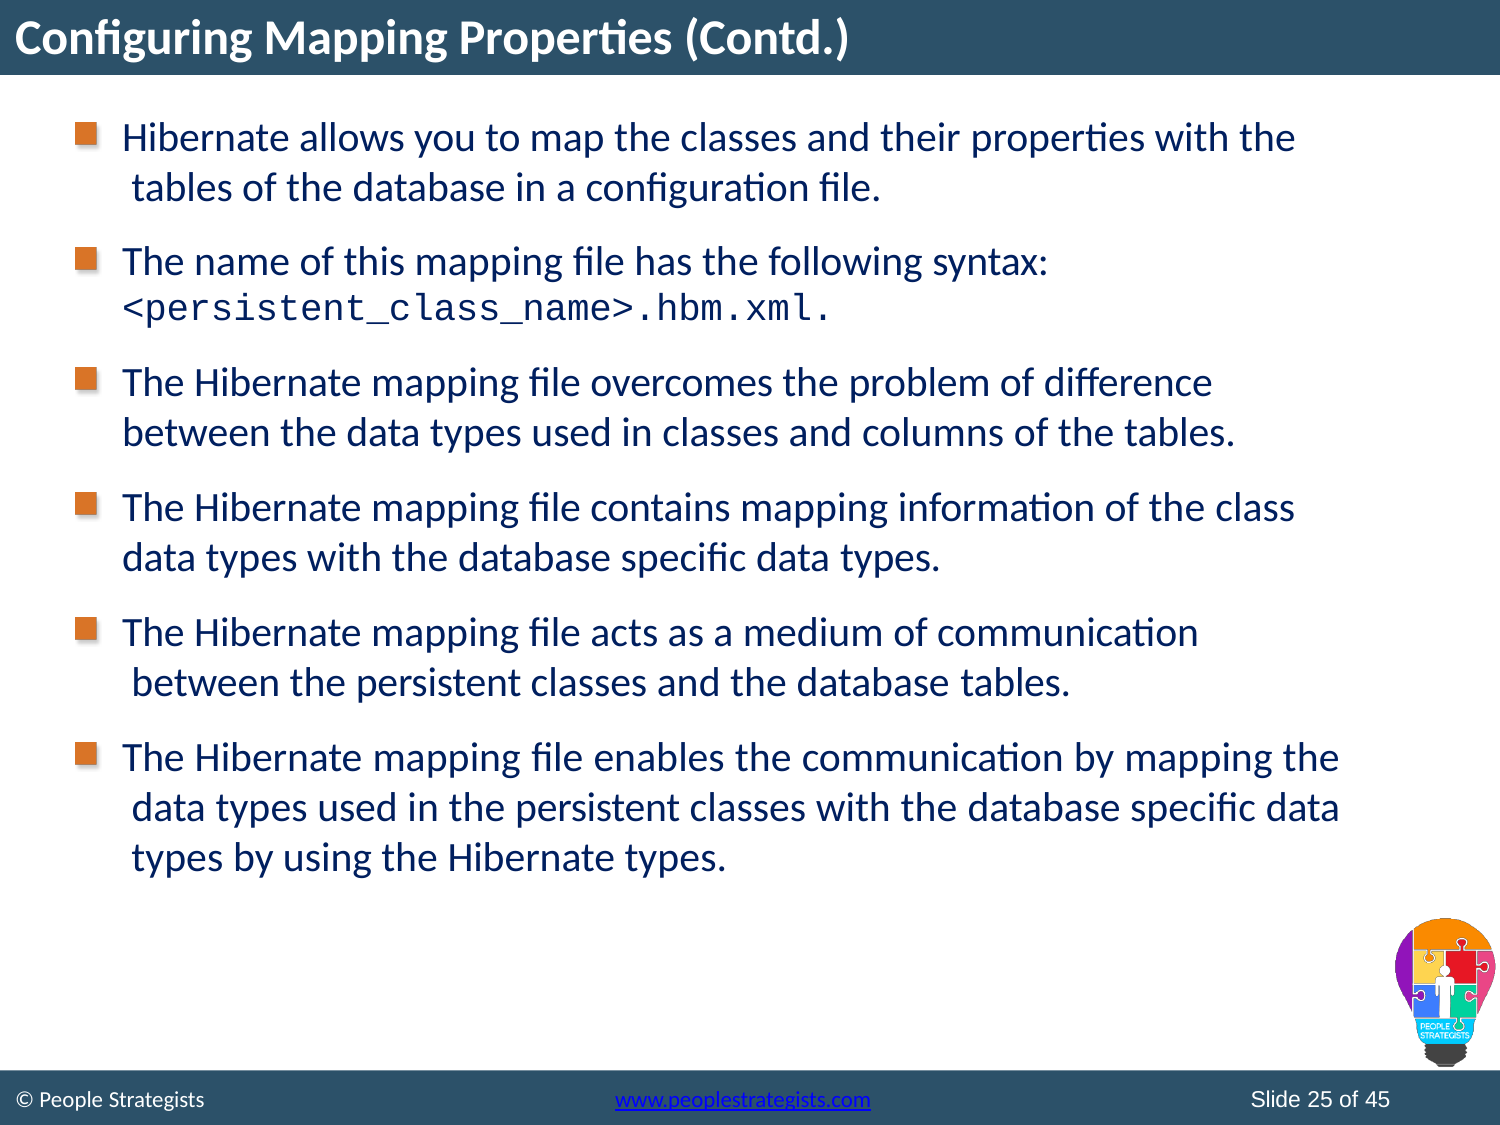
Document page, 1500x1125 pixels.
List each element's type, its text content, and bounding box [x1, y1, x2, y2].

picture [1390, 913, 1500, 1071]
text_box [75, 367, 102, 397]
text_box Hibernate allows you to map the classes and their properties with the tables of the database in a configuration file. The name of this mapping file has the following syntax: <persistent_class_name>.hbm.xml. The Hibernate mapping file overcomes the problem of difference between the data types used in classes and columns of the tables. The Hibernate mapping file contains mapping information of the class data types with the database specific data types. The Hibernate mapping file acts as a medium of communication between the persistent classes and the database tables. The Hibernate mapping file enables the communication by mapping the data types used in the persistent classes with the database specific data types by using the Hibernate types. [119, 193, 1341, 881]
slide_number www.peoplestrategists.com [612, 1088, 879, 1125]
text_box [75, 617, 102, 647]
footer © People Strategists [12, 1088, 209, 1125]
title Configuring Mapping Properties (Contd.) [12, 4, 1488, 193]
slide_number Slide 25 of 45 [1248, 1086, 1393, 1125]
text_box [75, 247, 102, 277]
text_box [75, 492, 102, 522]
text_box [75, 742, 102, 772]
